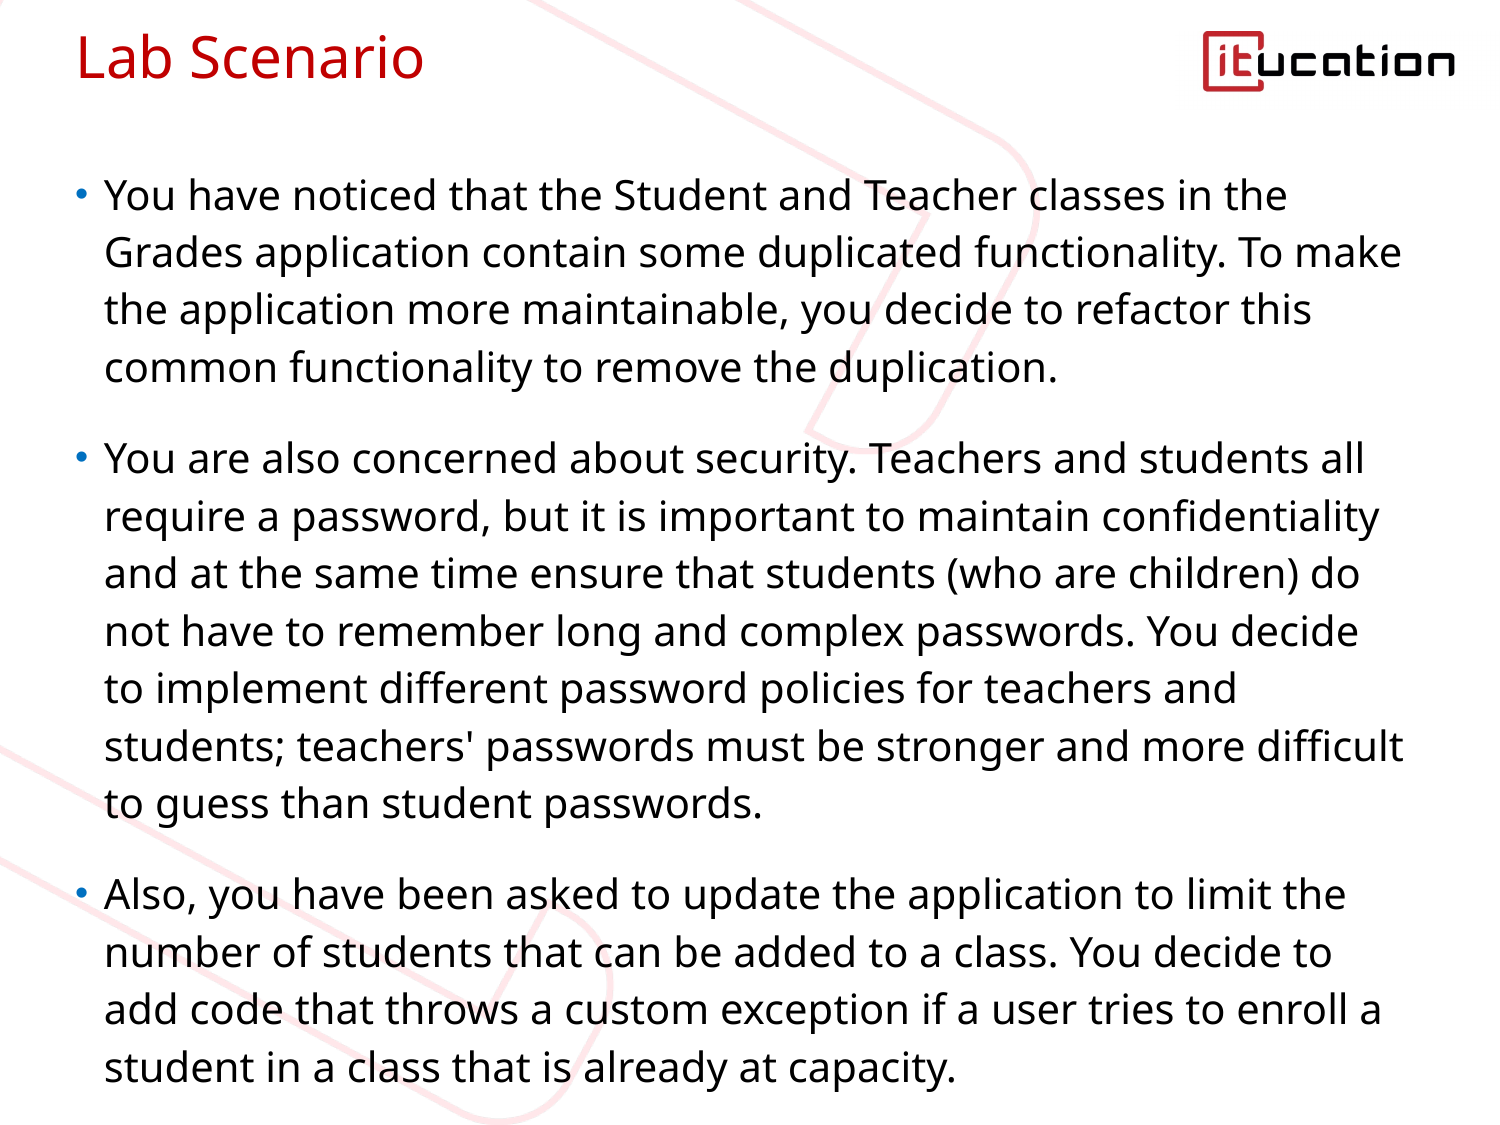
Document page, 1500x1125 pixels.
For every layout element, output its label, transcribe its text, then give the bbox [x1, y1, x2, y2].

title Lab Scenario [75, 0, 1186, 122]
picture [1186, 31, 1500, 110]
list You have noticed that the Student and Teacher classes in the Grades application contain some duplicated functionality. To make the application more maintainable, you decide to refactor this common functionality to remove the duplication. You are also concerned about security. Teachers and students all require a password, but it is important to maintain confidentiality and at the same time ensure that students (who are children) do not have to remember long and complex passwords. You decide to implement different password policies for teachers and students; teachers' passwords must be stronger and more difficult to guess than student passwords. Also, you have been asked to update the application to limit the number of students that can be added to a class. You decide to add code that throws a custom exception if a user tries to enroll a student in a class that is already at capacity. [74, 160, 1408, 1006]
